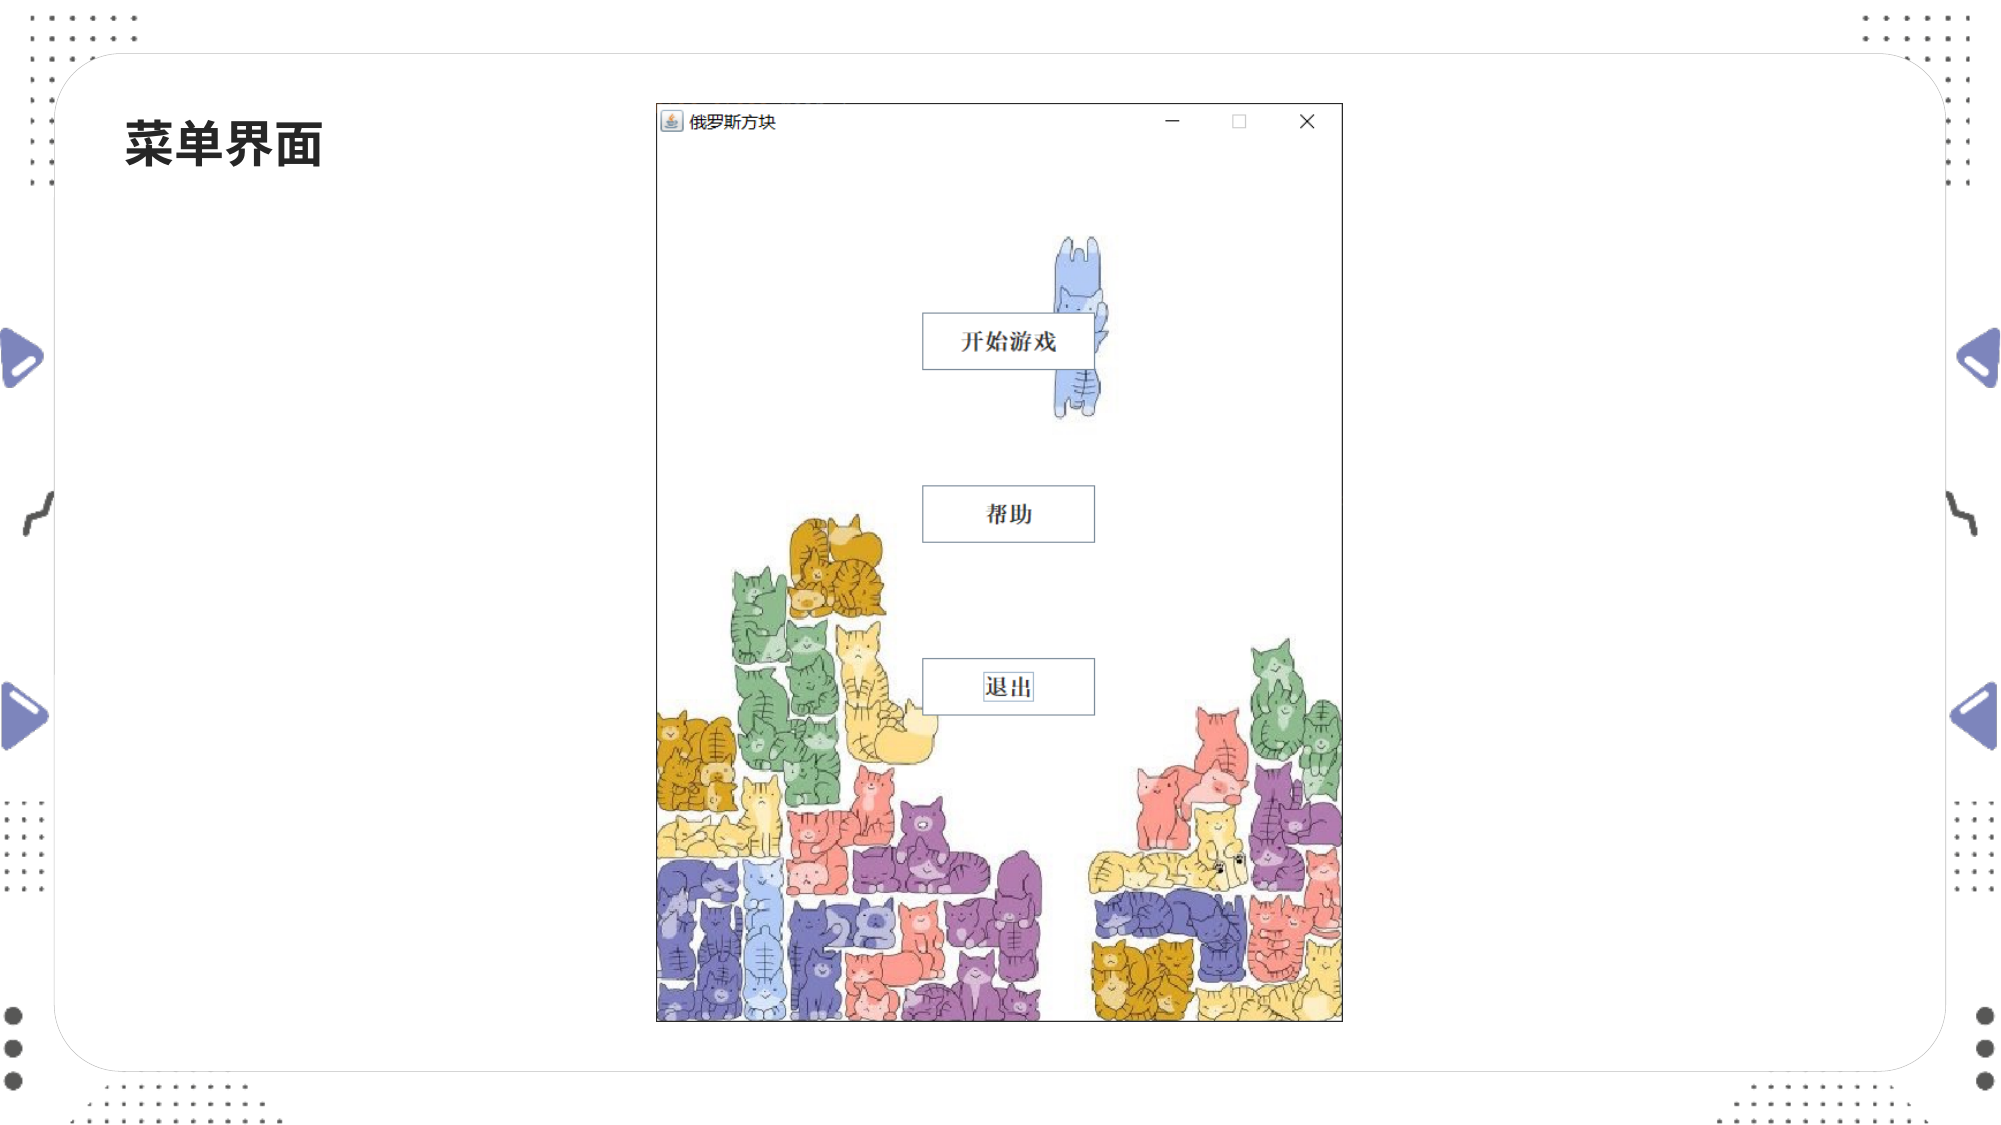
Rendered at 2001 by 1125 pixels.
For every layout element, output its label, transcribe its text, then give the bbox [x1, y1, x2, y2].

picture [1627, 672, 2000, 1125]
picture [0, 672, 373, 1125]
picture [1755, 0, 2001, 537]
picture [0, 0, 245, 537]
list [656, 103, 1344, 1022]
title 菜单界面 [109, 45, 1891, 240]
